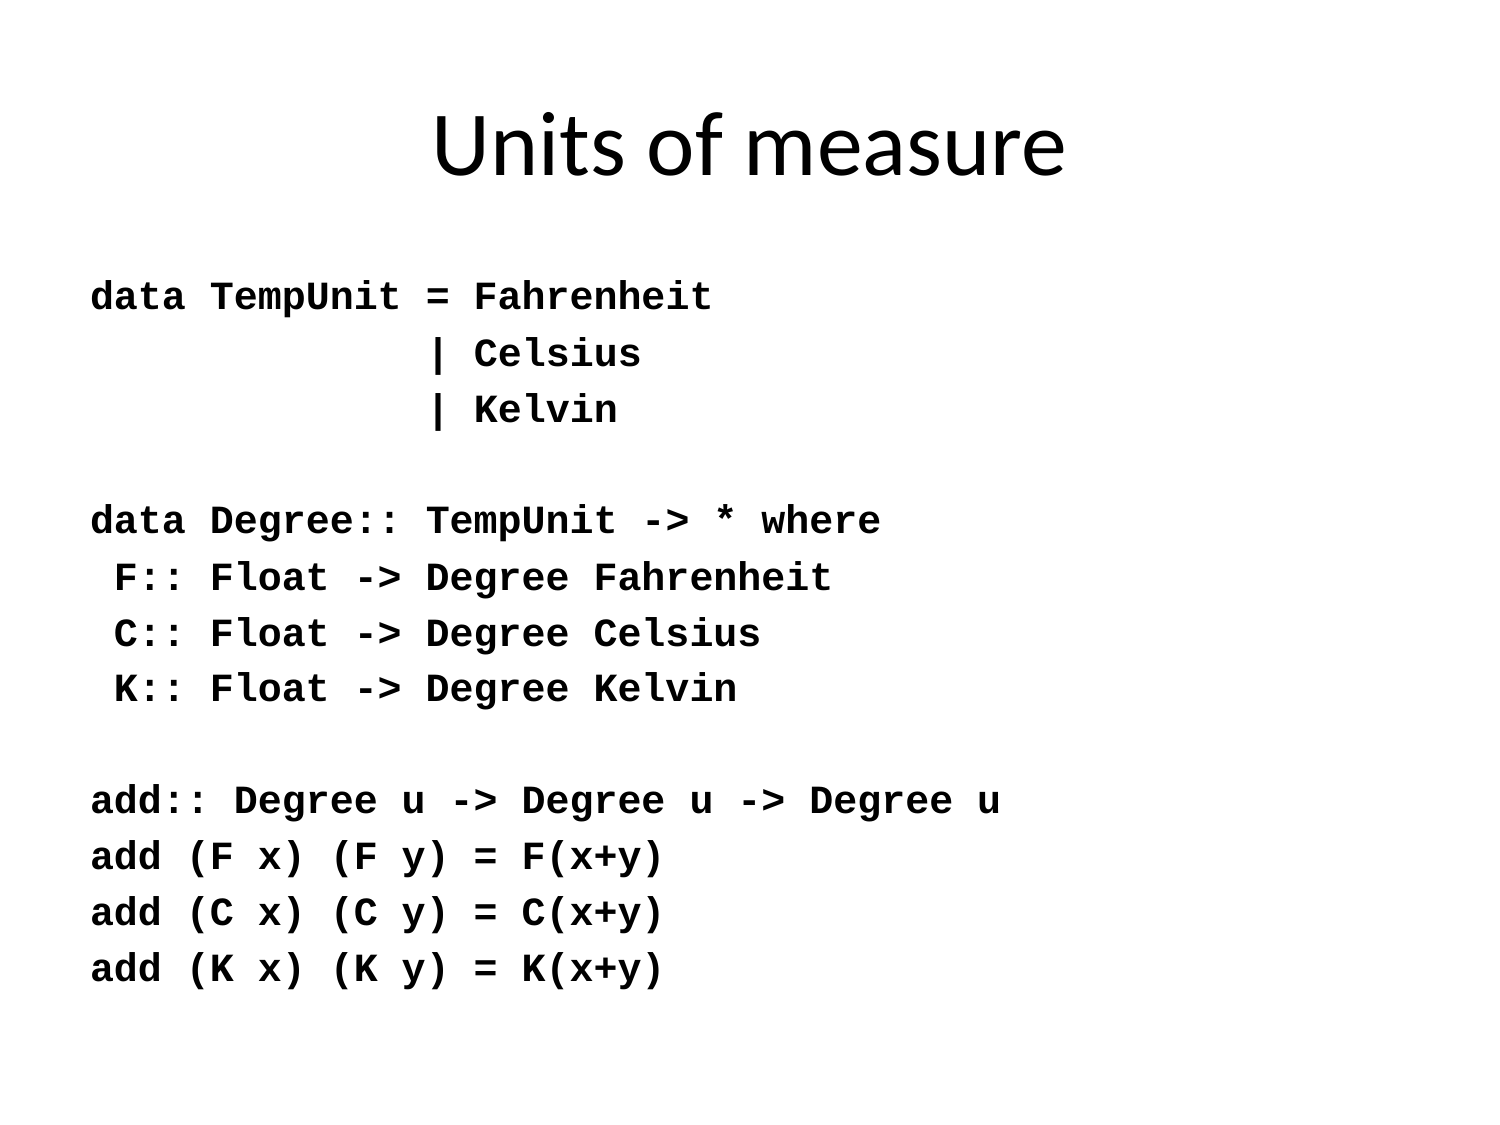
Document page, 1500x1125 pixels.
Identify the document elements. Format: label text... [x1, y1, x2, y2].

list data TempUnit = Fahrenheit | Celsius | Kelvin data Degree:: TempUnit -> * where F:: Float -> Degree Fahrenheit C:: Float -> Degree Celsius K:: Float -> Degree Kelvin add:: Degree u -> Degree u -> Degree u add (F x) (F y) = F(x+y) add (C x) (C y) = C(x+y) add (K x) (K y) = K(x+y) [75, 262, 1425, 1005]
title Units of measure [75, 45, 1425, 233]
